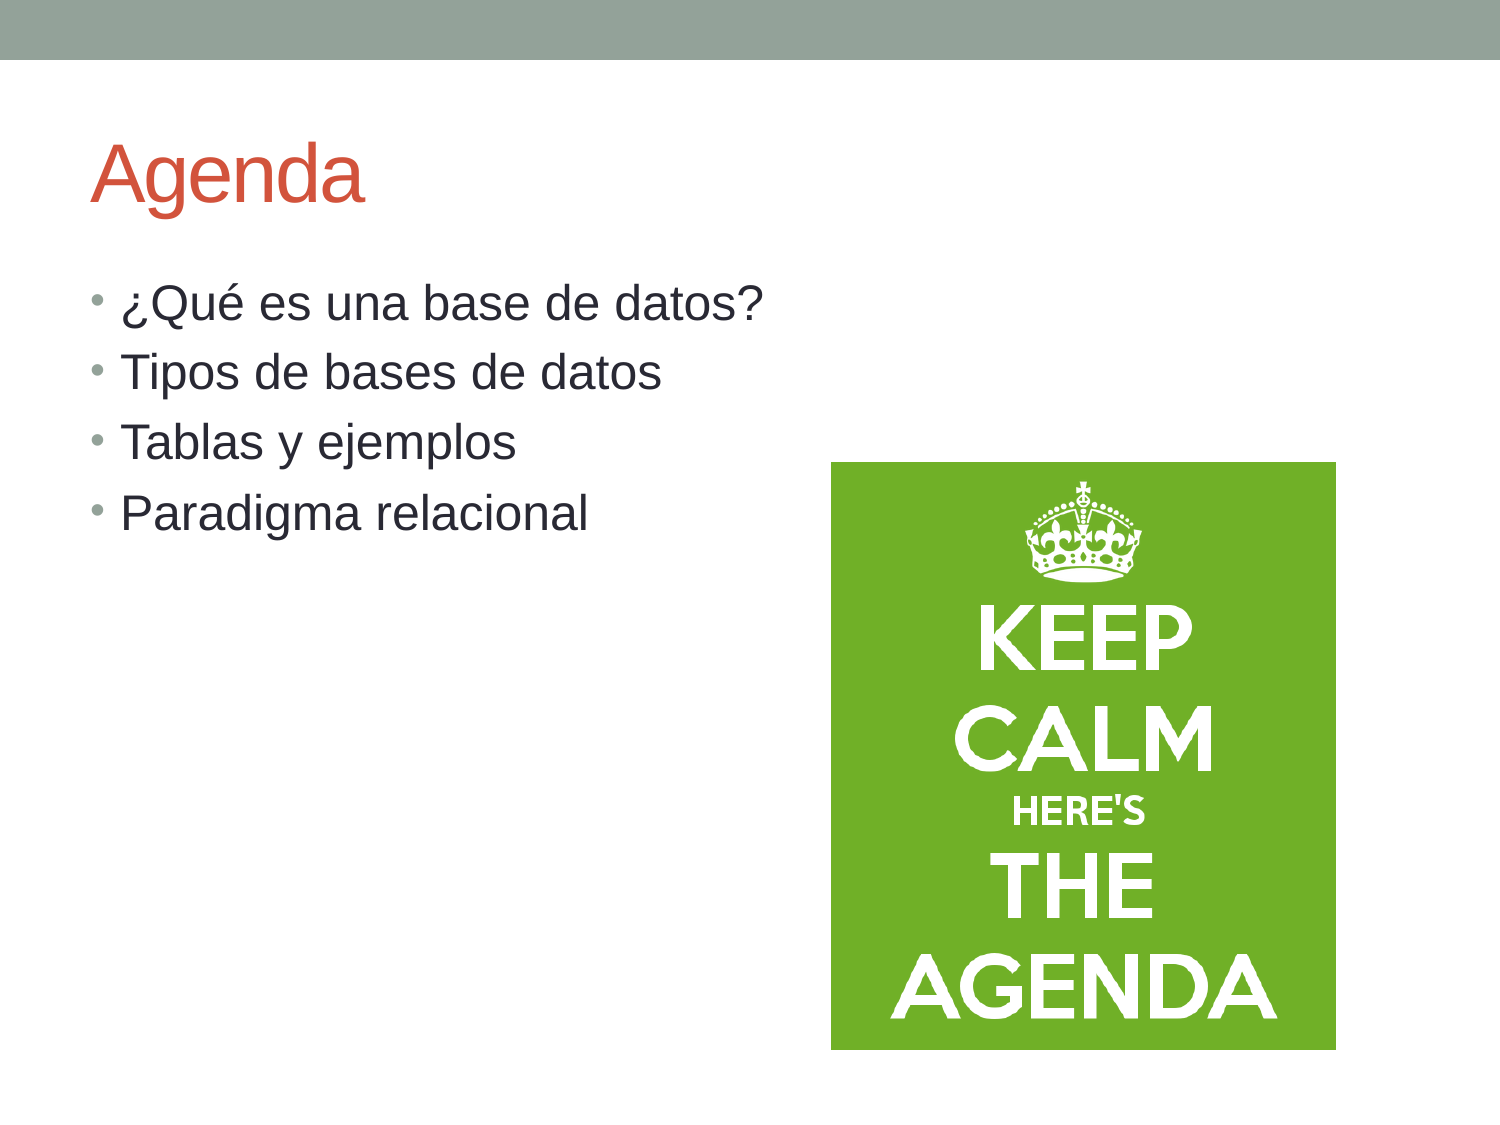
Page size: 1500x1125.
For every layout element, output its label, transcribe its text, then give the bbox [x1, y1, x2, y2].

title Agenda [75, 87, 1425, 250]
list ¿Qué es una base de datos? Tipos de bases de datos Tablas y ejemplos Paradigma relacional [75, 262, 1425, 1063]
picture [831, 462, 1336, 1051]
